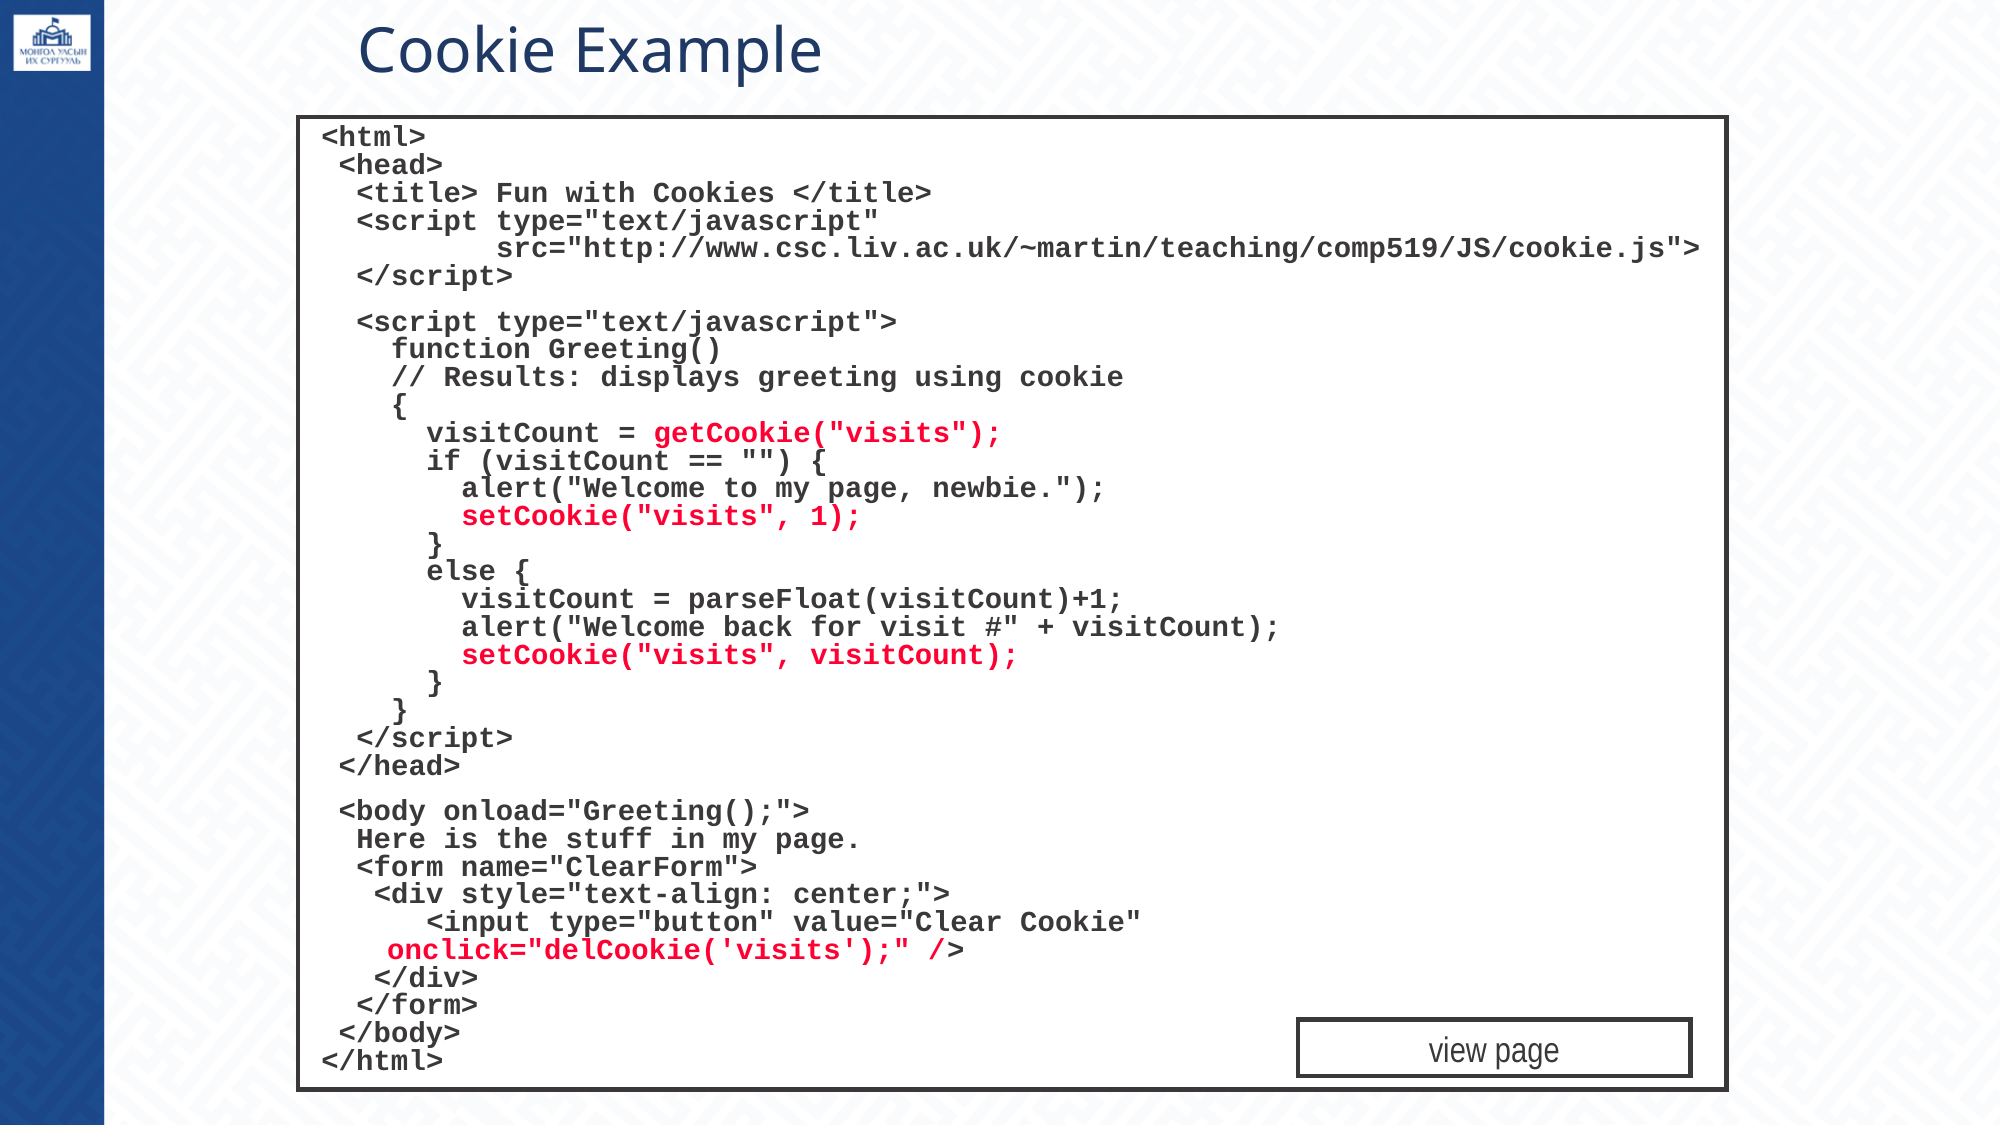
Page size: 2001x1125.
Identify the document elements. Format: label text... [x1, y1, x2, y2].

picture [0, 0, 2001, 1125]
text_box view page [1297, 1019, 1691, 1077]
title Cookie Example [343, 11, 1727, 94]
list <html> <head> <title> Fun with Cookies </title> <script type="text/javascript" src="http://www.csc.liv.ac.uk/~martin/teaching/comp519/JS/cookie.js"> </script> <script type="text/javascript"> function Greeting() // Results: displays greeting using cookie { visitCount = getCookie("visits"); if (visitCount == "") { alert("Welcome to my page, newbie."); setCookie("visits", 1); } else { visitCount = parseFloat(visitCount)+1; alert("Welcome back for visit #" + visitCount); setCookie("visits", visitCount); } } </script> </head> <body onload="Greeting();"> Here is the stuff in my page. <form name="ClearForm"> <div style="text-align: center;"> <input type="button" value="Clear Cookie" onclick="delCookie('visits');" /> </div> </form> </body> </html> [297, 117, 1727, 1090]
